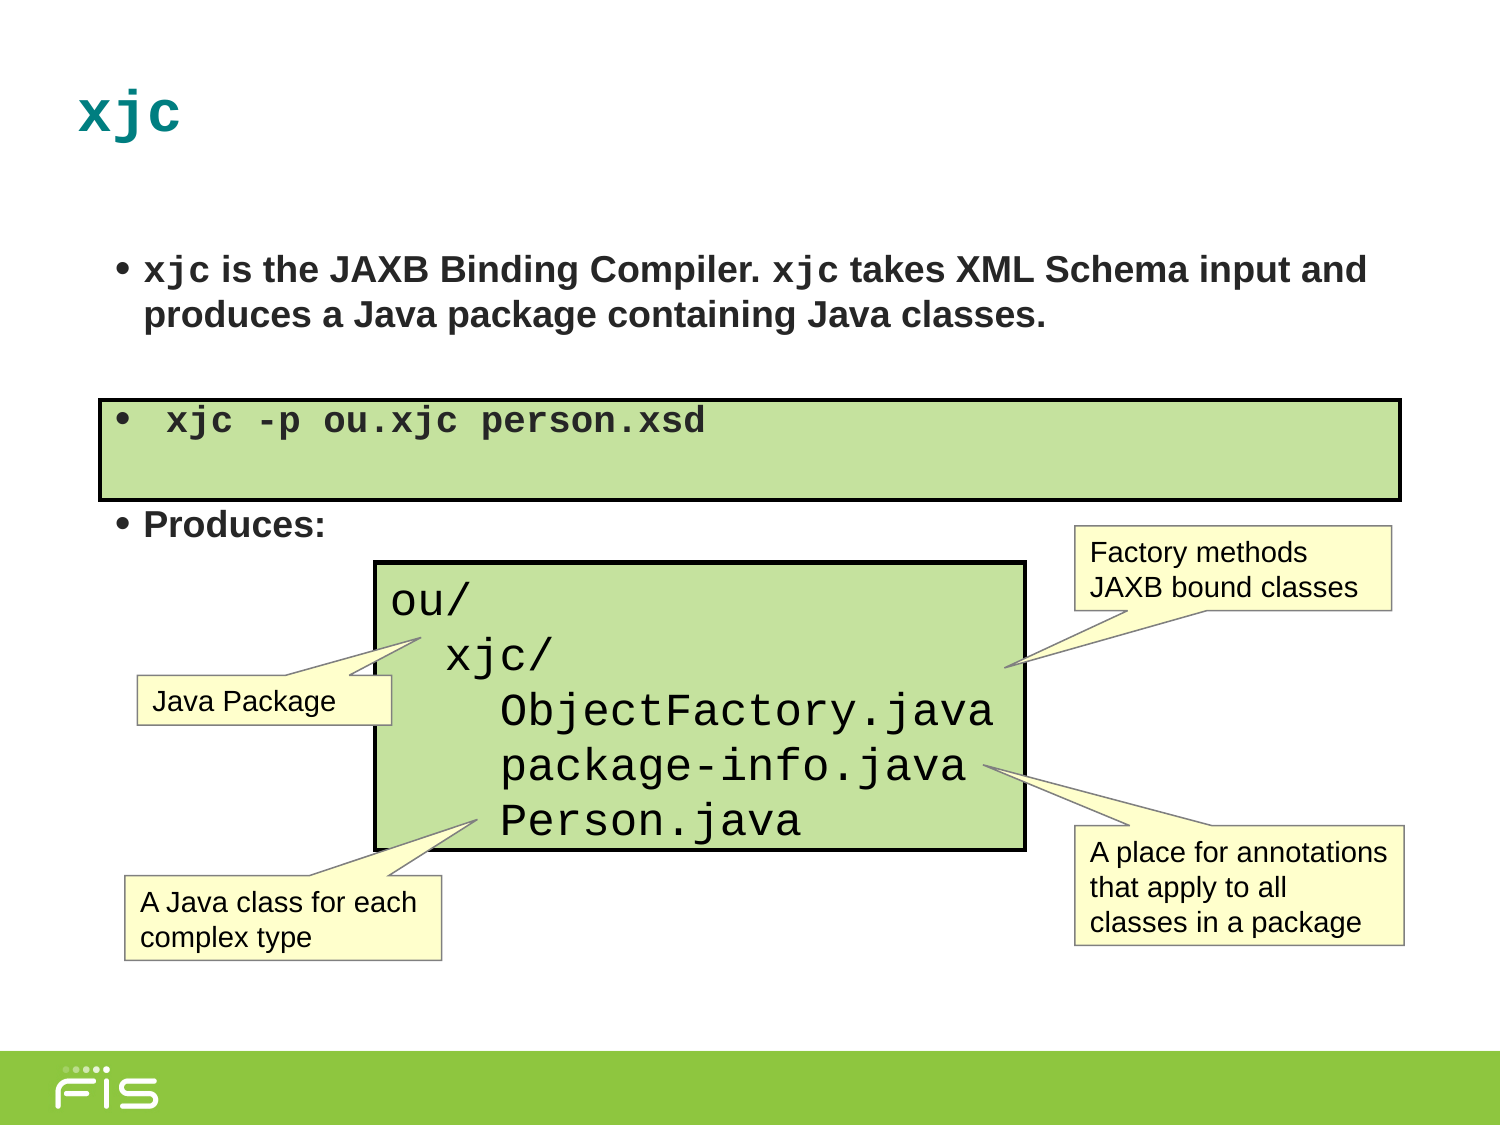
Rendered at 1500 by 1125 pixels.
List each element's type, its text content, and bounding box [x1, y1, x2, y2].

text_box A place for annotations that apply to all classes in a package [982, 764, 1405, 946]
list xjc is the JAXB Binding Compiler. xjc takes XML Schema input and produces a Java package containing Java classes. xjc -p ou.xjc person.xsd Produces: [99, 237, 1400, 620]
text_box [1019, 663, 1025, 775]
picture [0, 0, 1500, 1125]
title xjc [62, 38, 1426, 177]
text_box ou/ xjc/ ObjectFactory.java package-info.java Person.java [374, 562, 1019, 853]
text_box [1019, 781, 1025, 850]
text_box [1019, 620, 1025, 660]
text_box Factory methods JAXB bound classes [1004, 525, 1392, 668]
text_box A Java class for each complex type [124, 819, 478, 961]
text_box Java Package [137, 637, 422, 726]
